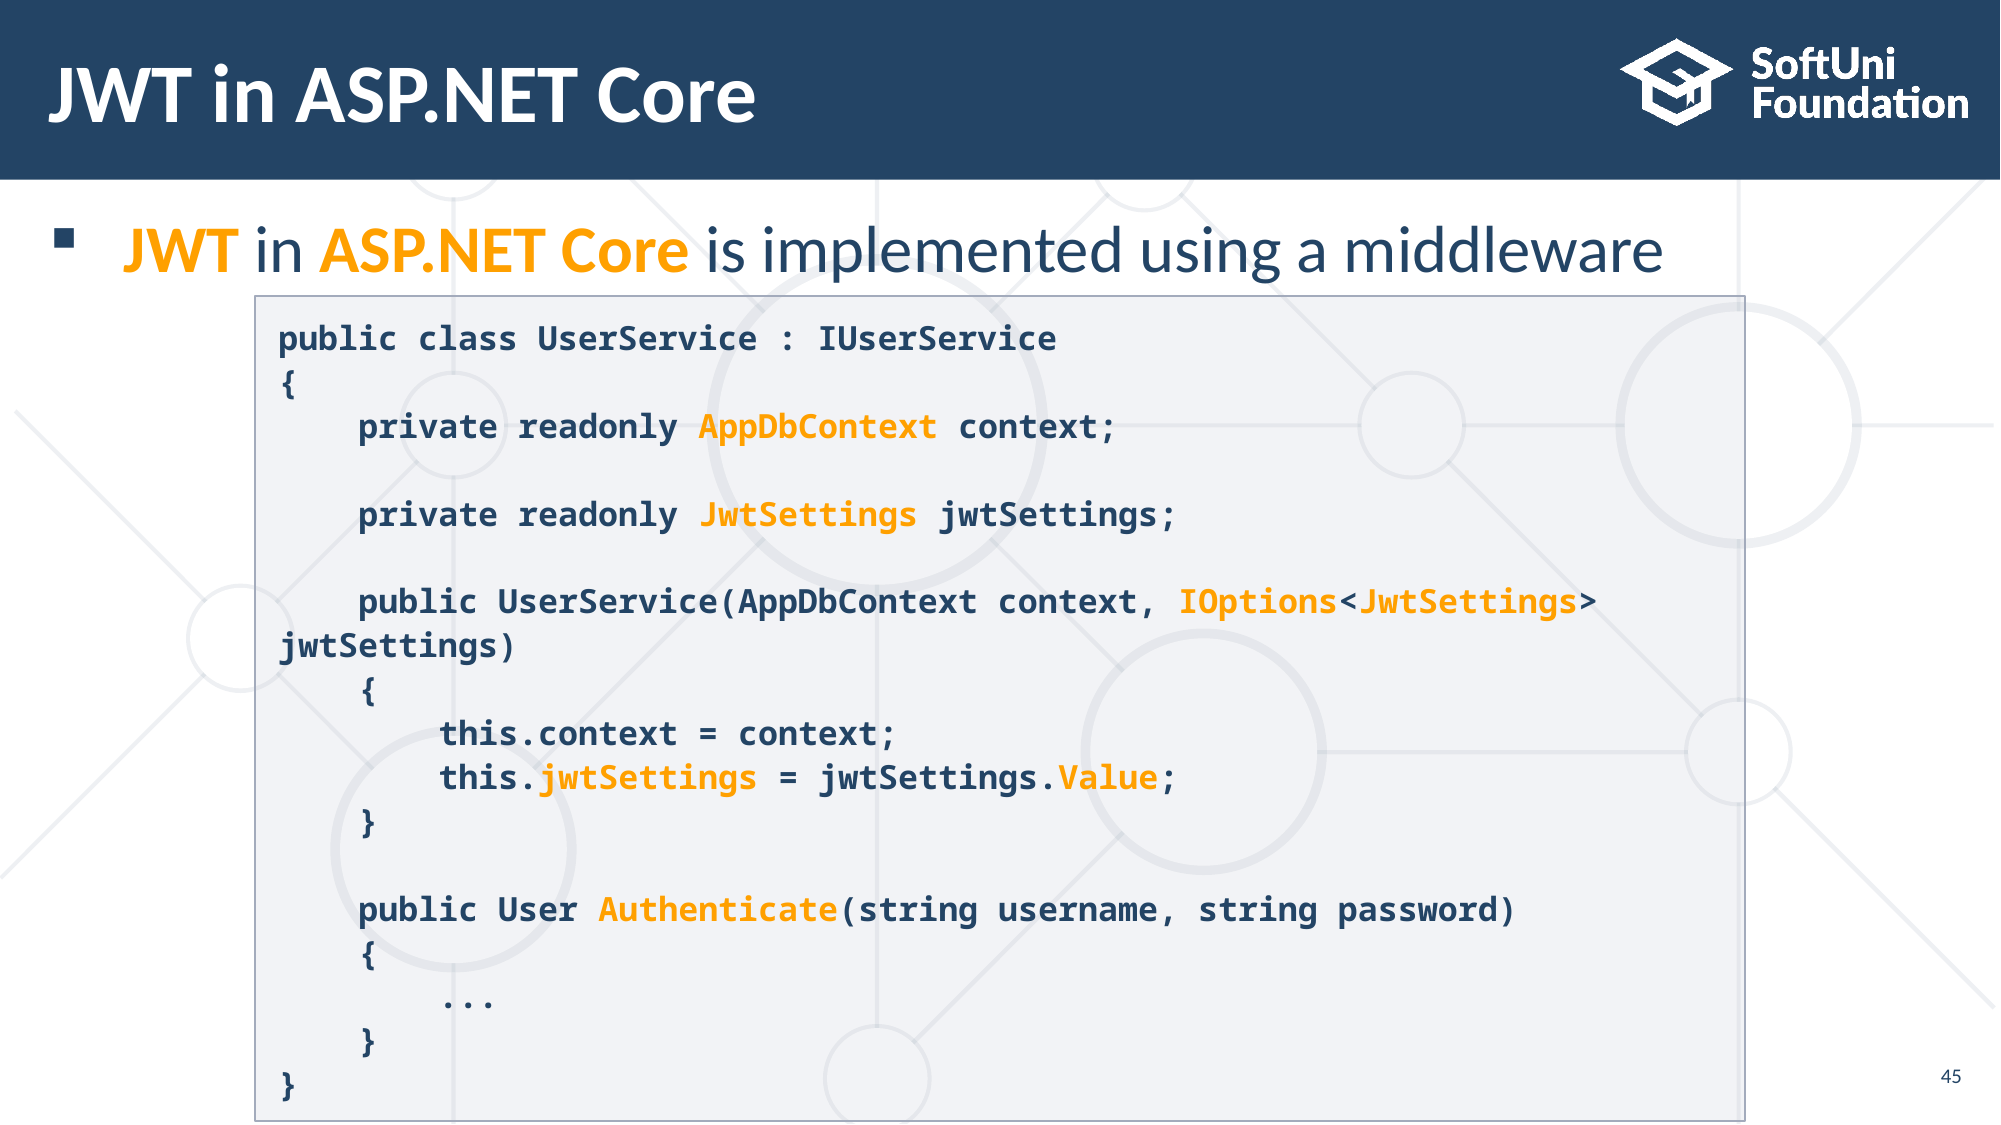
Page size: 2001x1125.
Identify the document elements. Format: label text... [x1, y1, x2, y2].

slide_number 45 [1897, 1049, 1968, 1101]
picture [1619, 38, 1968, 126]
text_box public class UserService : IUserService { private readonly AppDbContext context; private readonly JwtSettings jwtSettings; public UserService(AppDbContext context, IOptions<JwtSettings> jwtSettings) { this.context = context; this.jwtSettings = jwtSettings.Value; } public User Authenticate(string username, string password) { ... } } [254, 295, 1746, 1121]
title JWT in ASP.NET Core [31, 16, 1591, 162]
list JWT in ASP.NET Core is implemented using a middleware [31, 196, 1970, 1050]
